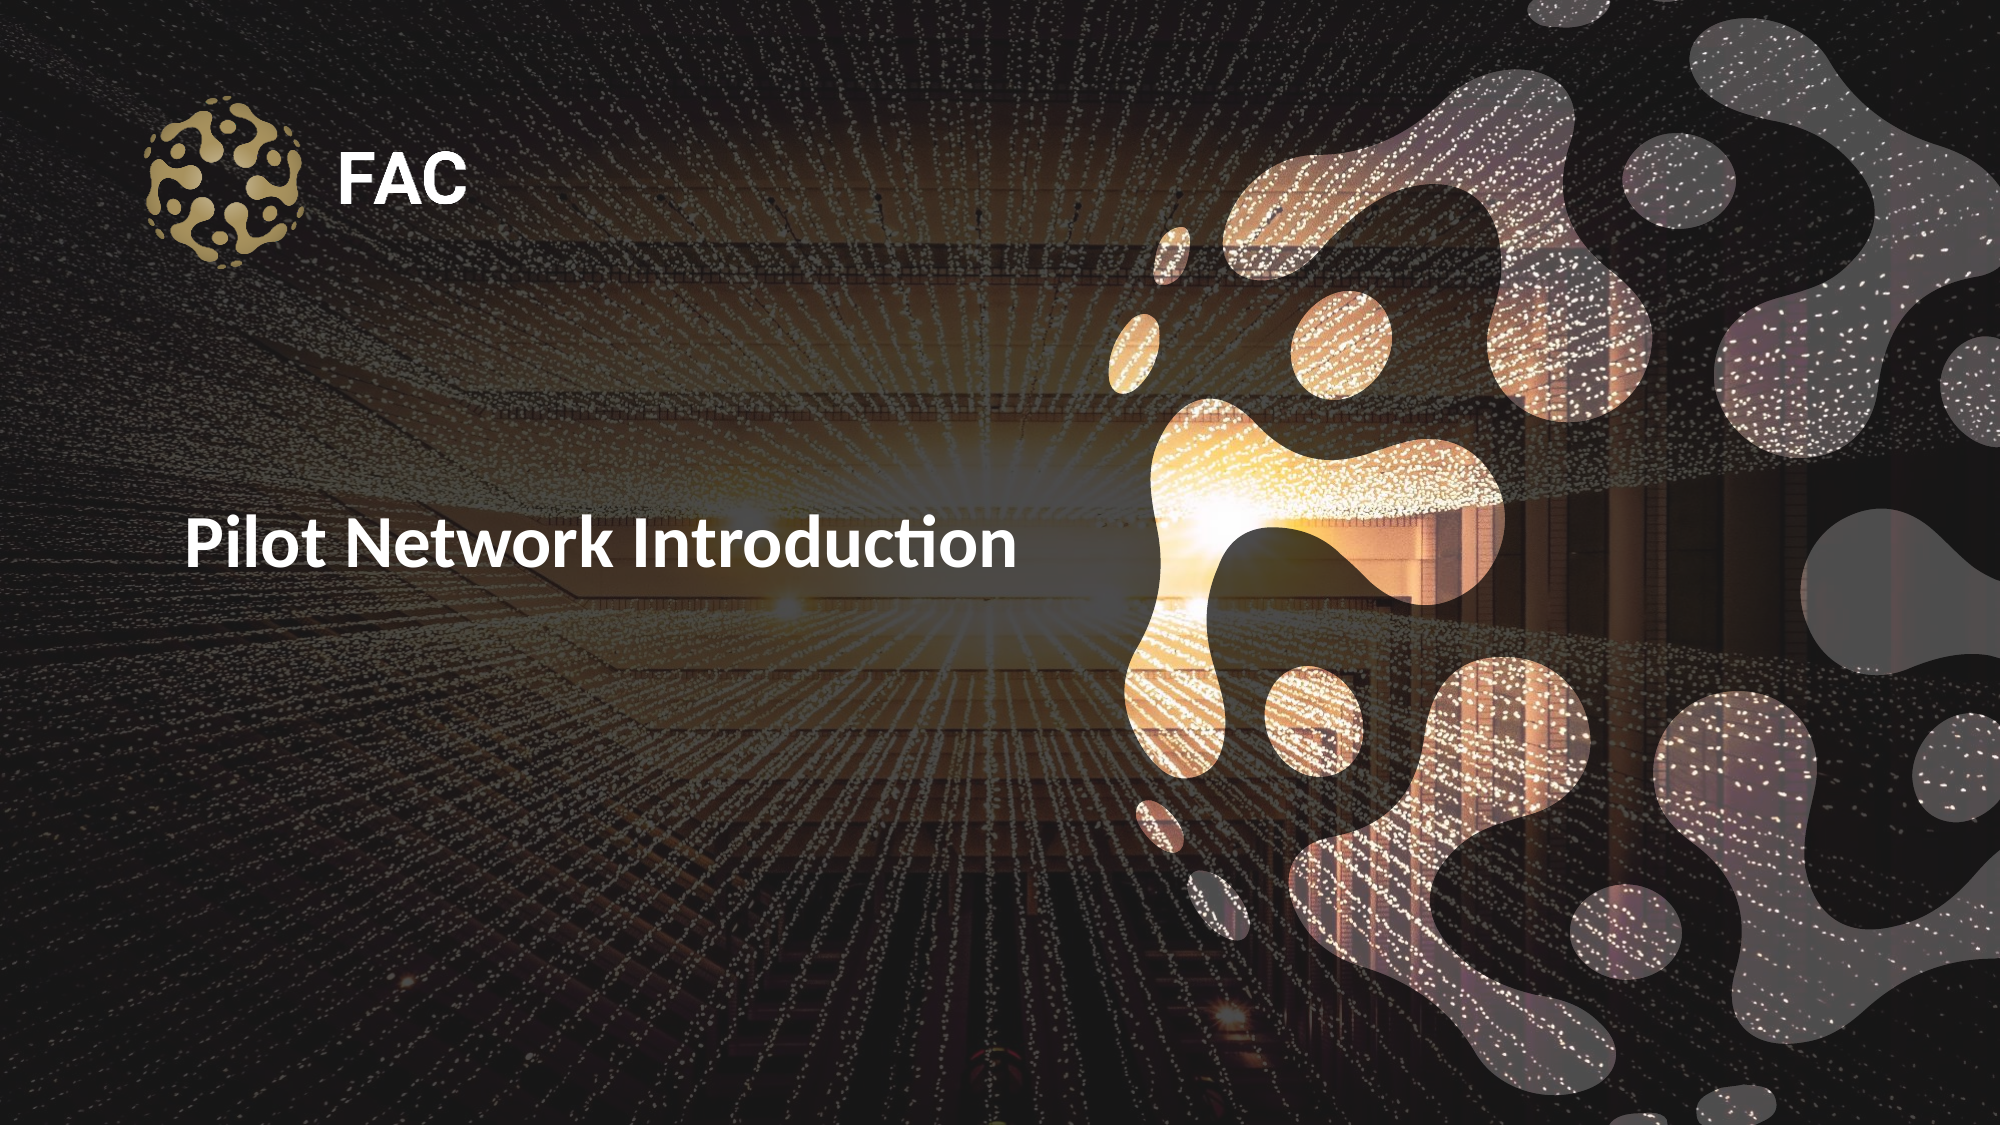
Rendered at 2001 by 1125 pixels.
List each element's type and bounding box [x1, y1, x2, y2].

text_box [36, 76, 578, 289]
picture [0, 0, 2000, 1125]
